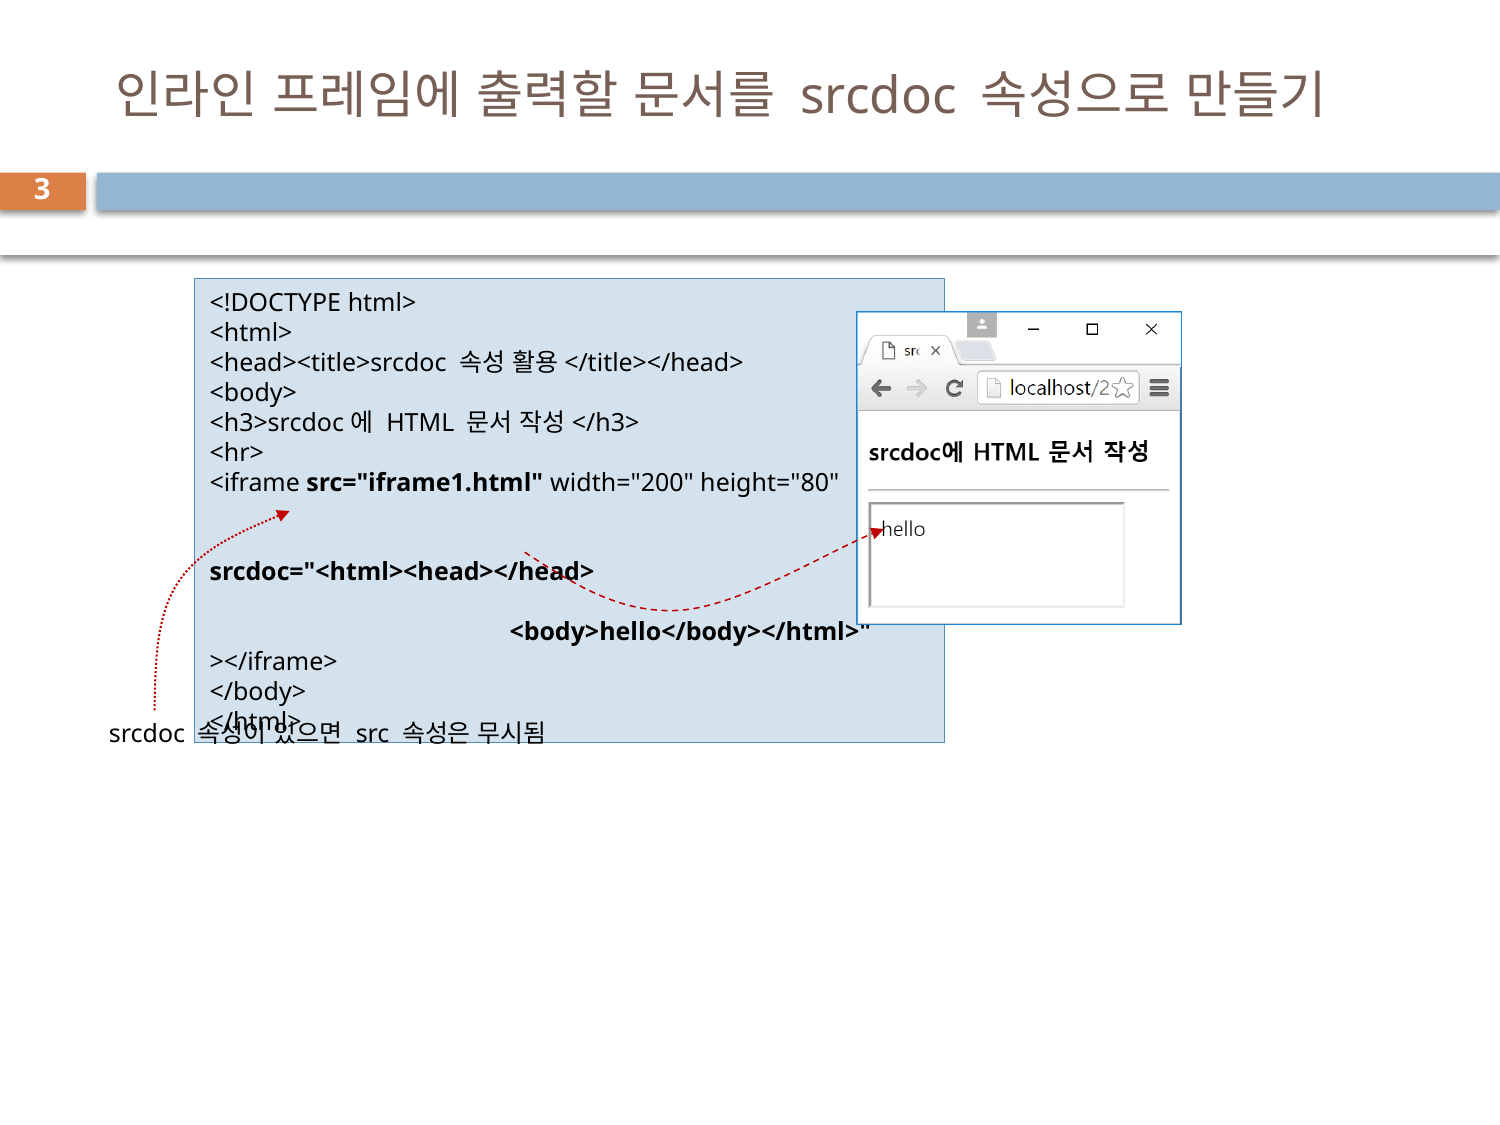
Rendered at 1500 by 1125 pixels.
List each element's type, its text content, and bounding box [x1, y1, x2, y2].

title 인라인 프레임에 출력할 문서를 srcdoc 속성으로 만들기 [100, 37, 1438, 149]
text_box [523, 531, 850, 613]
text_box [152, 510, 290, 710]
picture [855, 311, 1183, 625]
slide_number 3 [0, 170, 87, 211]
text_box srcdoc 속성이 있으면 src 속성은 무시됨 [94, 710, 563, 756]
text_box <!DOCTYPE html> <html> <head><title>srcdoc 속성 활용</title></head> <body> <h3>srcdoc에 HTML 문서 작성</h3> <hr> <iframe src="iframe1.html" width="200" height="80" srcdoc="<html><head></head> <body>hello</body></html>" ></iframe> </body> </html> [194, 278, 945, 743]
